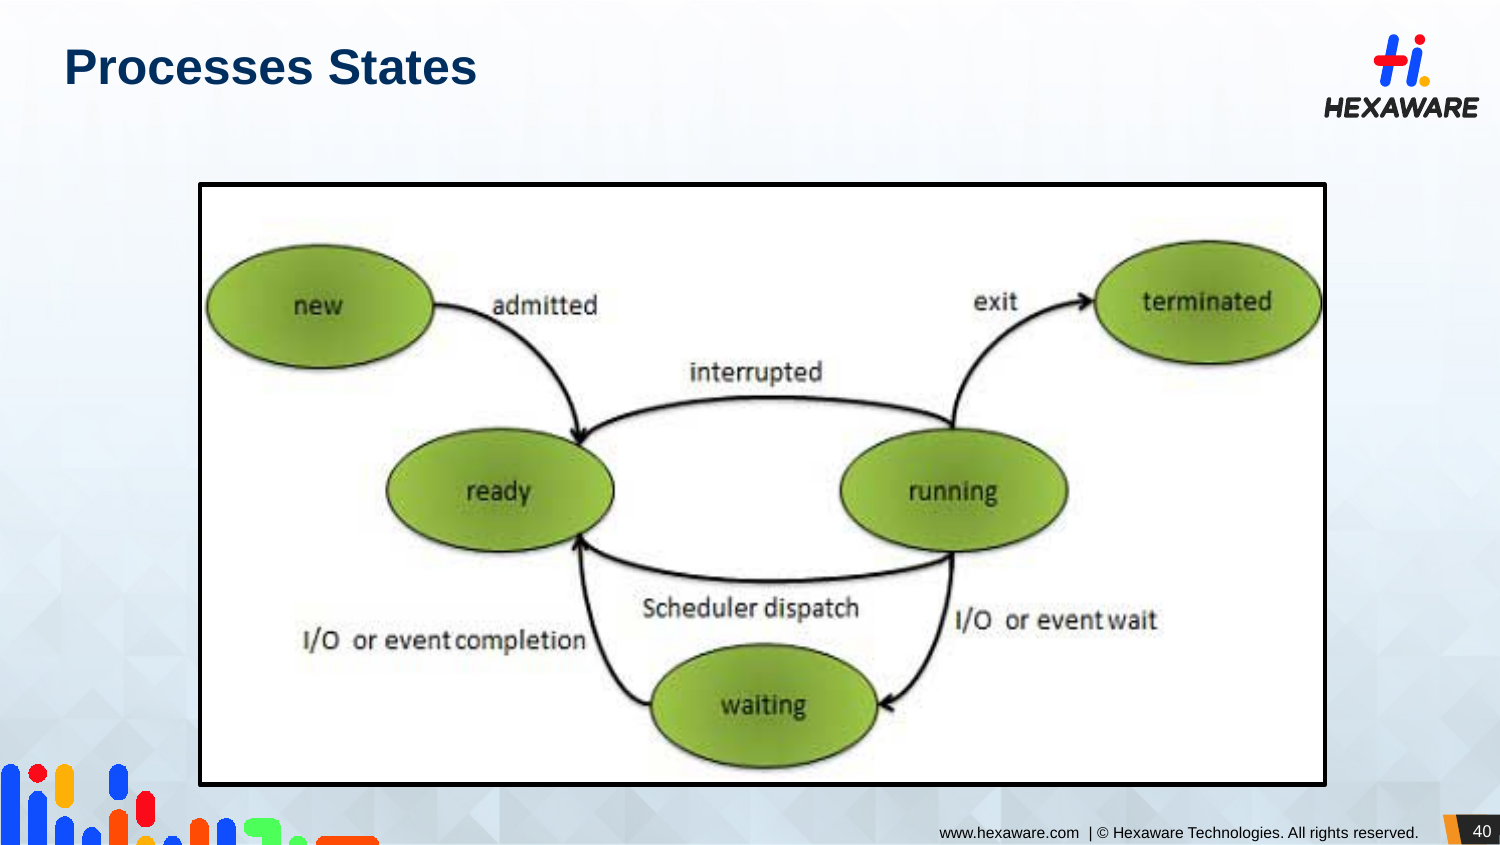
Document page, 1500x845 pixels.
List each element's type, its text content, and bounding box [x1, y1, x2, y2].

title Processes States [52, 26, 1141, 102]
text_box [199, 184, 1325, 785]
picture [0, 0, 1500, 845]
